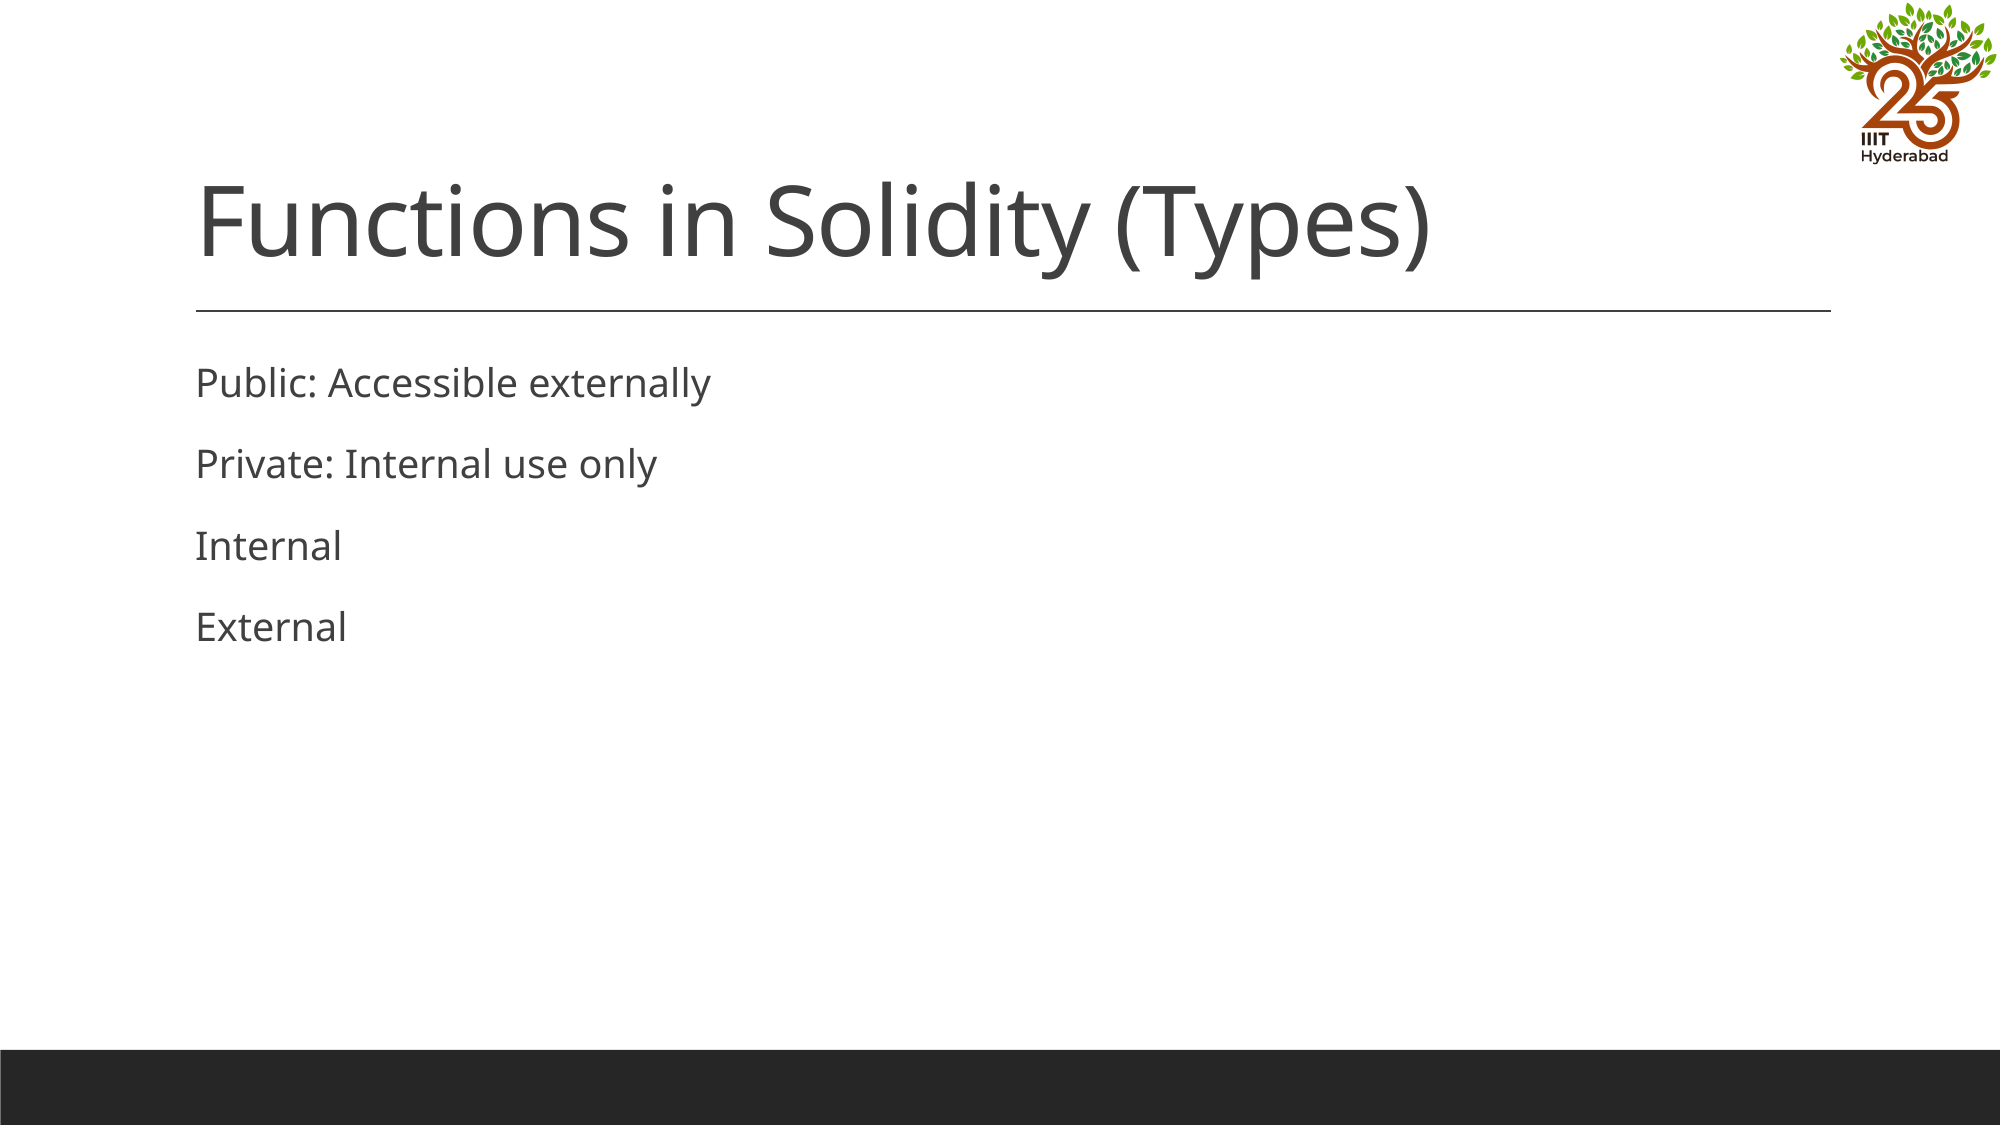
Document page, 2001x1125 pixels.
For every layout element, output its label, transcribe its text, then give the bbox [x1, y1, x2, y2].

picture [1836, 0, 2000, 169]
list Public: Accessible externally Private: Internal use only Internal External [180, 345, 1830, 963]
title Functions in Solidity (Types) [180, 47, 1830, 285]
